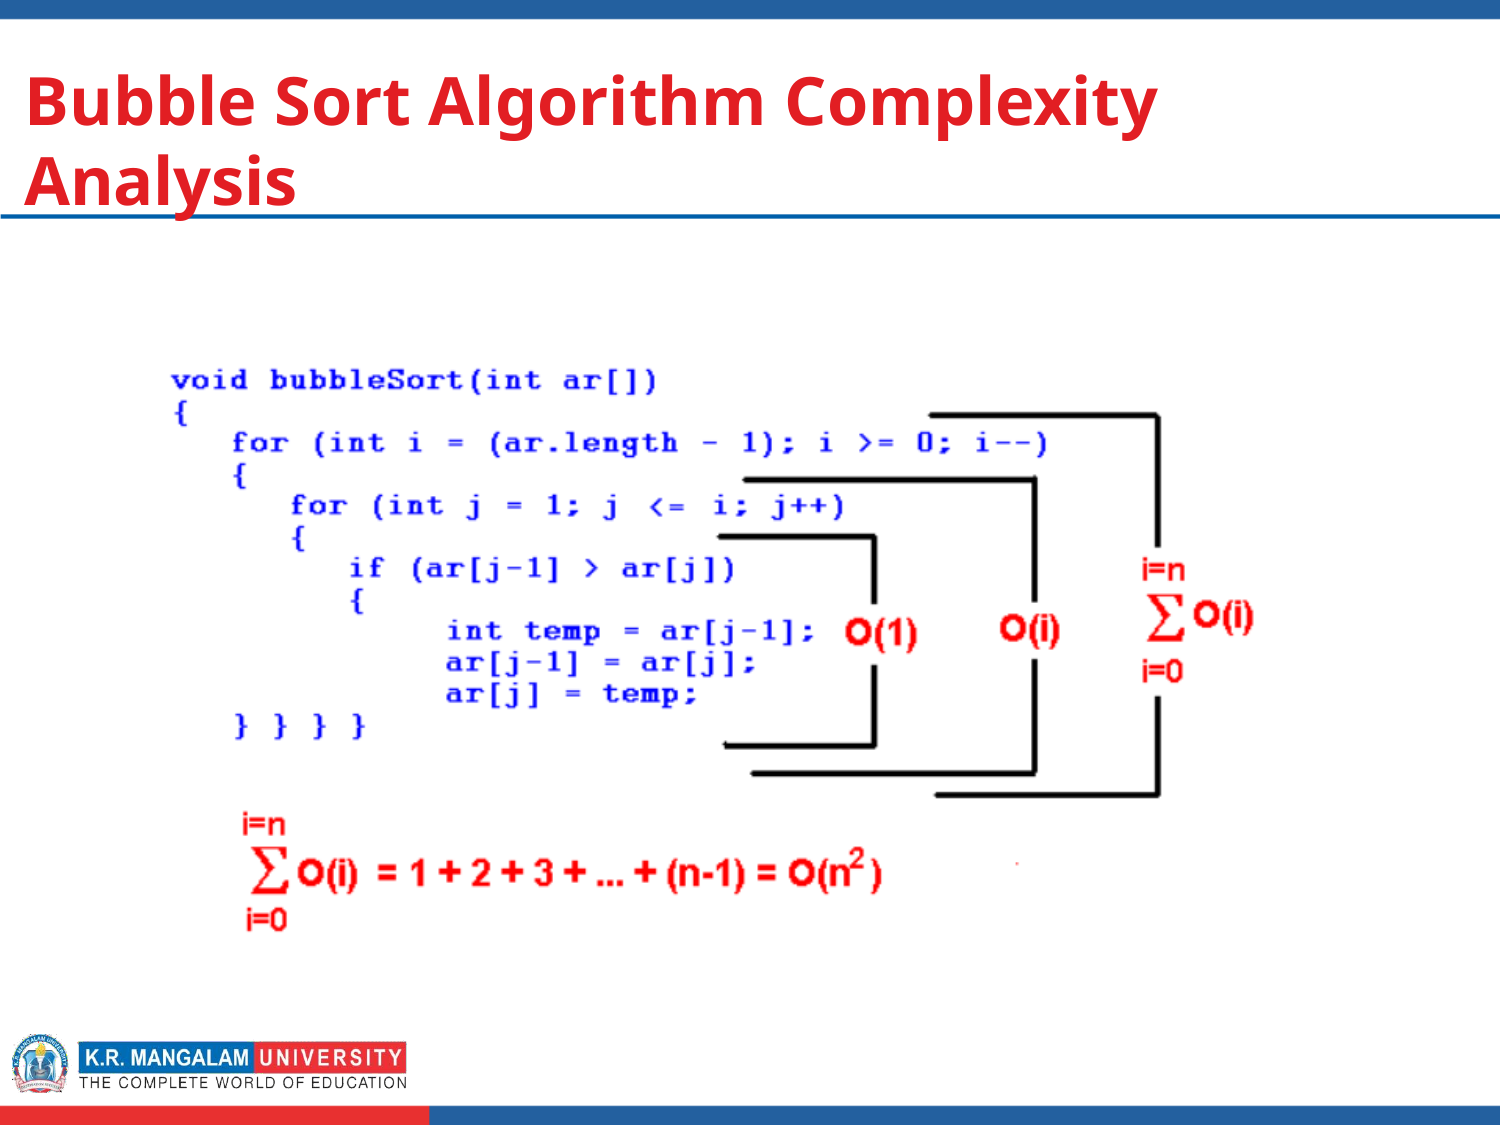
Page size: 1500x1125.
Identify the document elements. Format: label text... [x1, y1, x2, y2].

picture [0, 0, 1500, 214]
title Bubble Sort Algorithm Complexity Analysis [22, 56, 1303, 246]
text_box [0, 214, 22, 219]
picture [0, 219, 1500, 1125]
text_box [1303, 214, 1500, 219]
